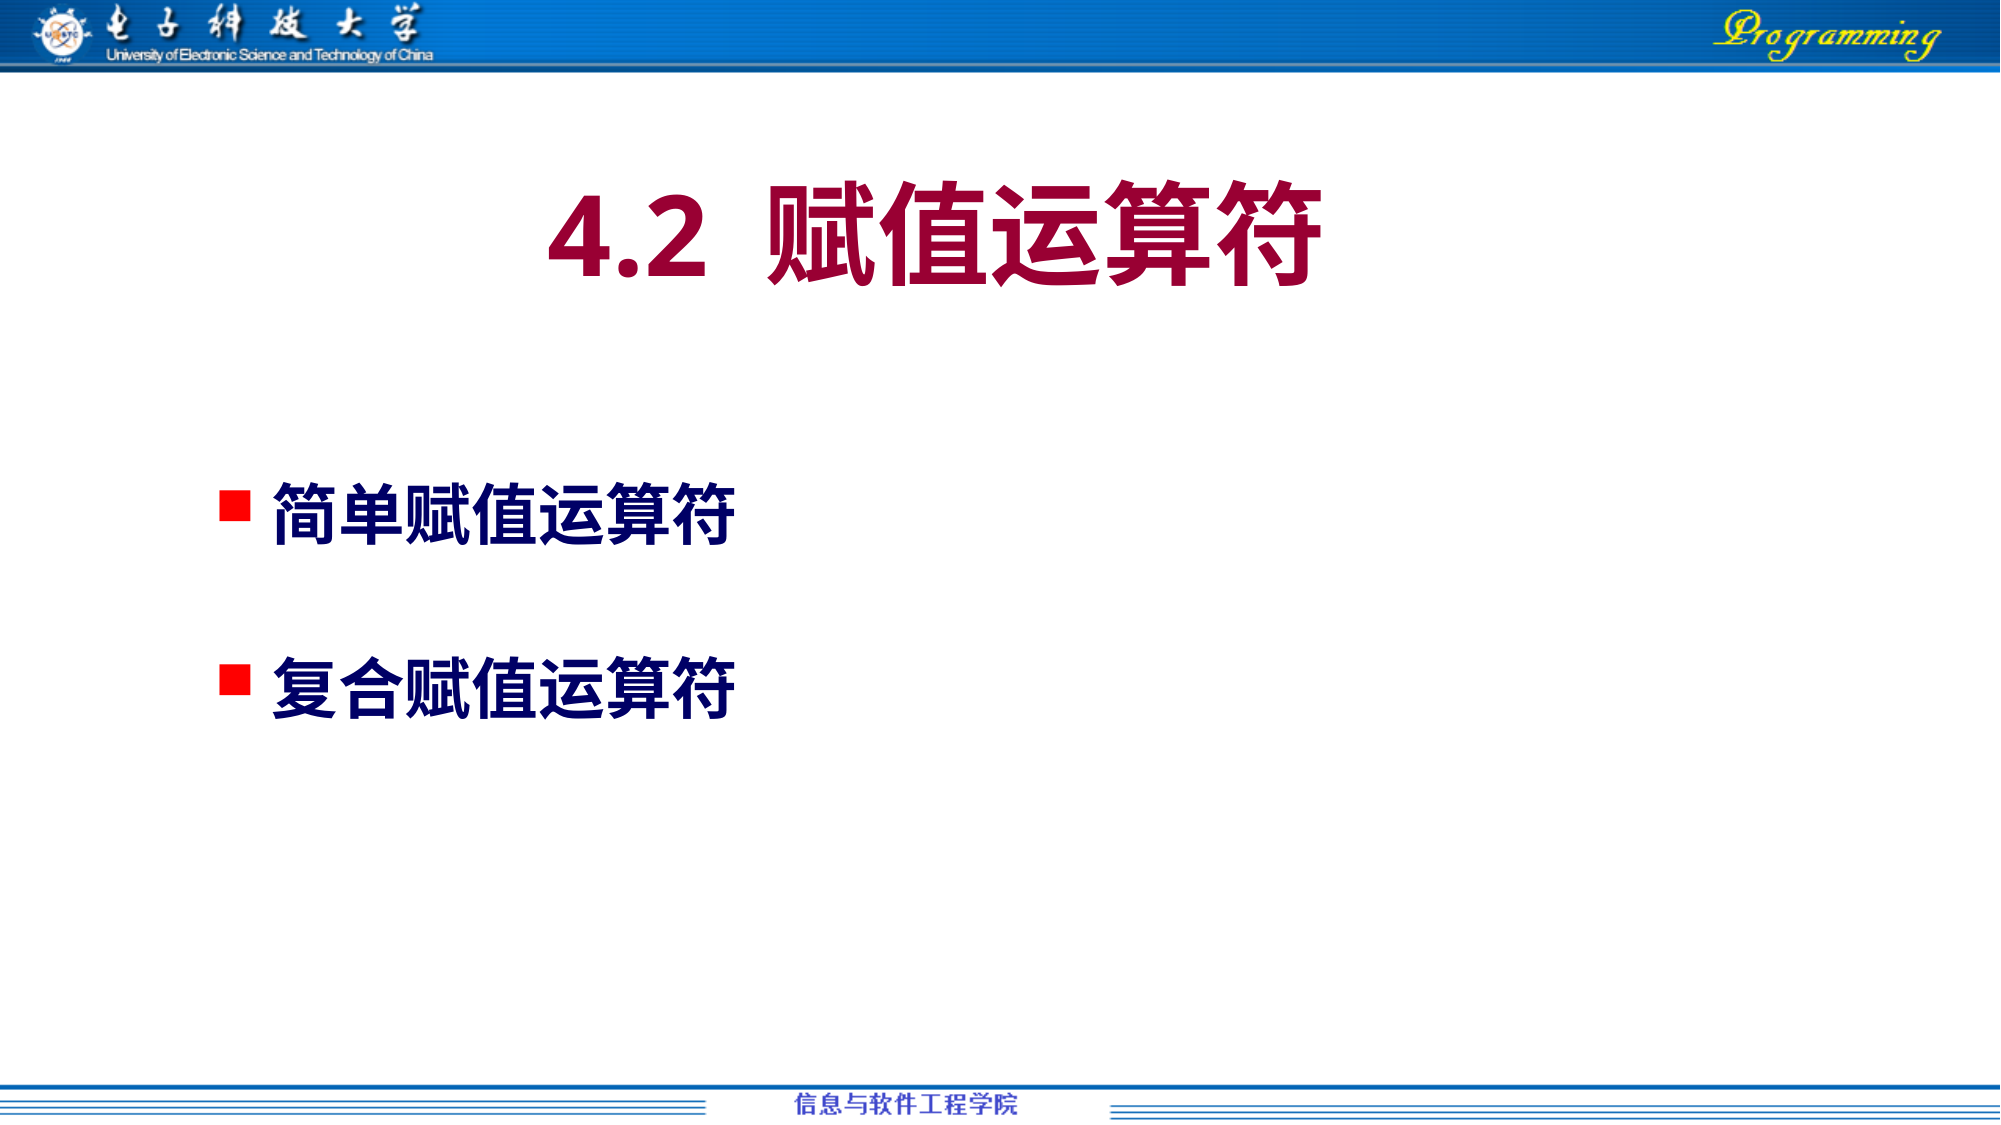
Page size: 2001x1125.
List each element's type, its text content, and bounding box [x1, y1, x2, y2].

text_box 4.2 赋值运算符 [299, 174, 1575, 288]
list 简单赋值运算符 复合赋值运算符 [200, 425, 1825, 1013]
picture [0, 0, 2000, 1125]
